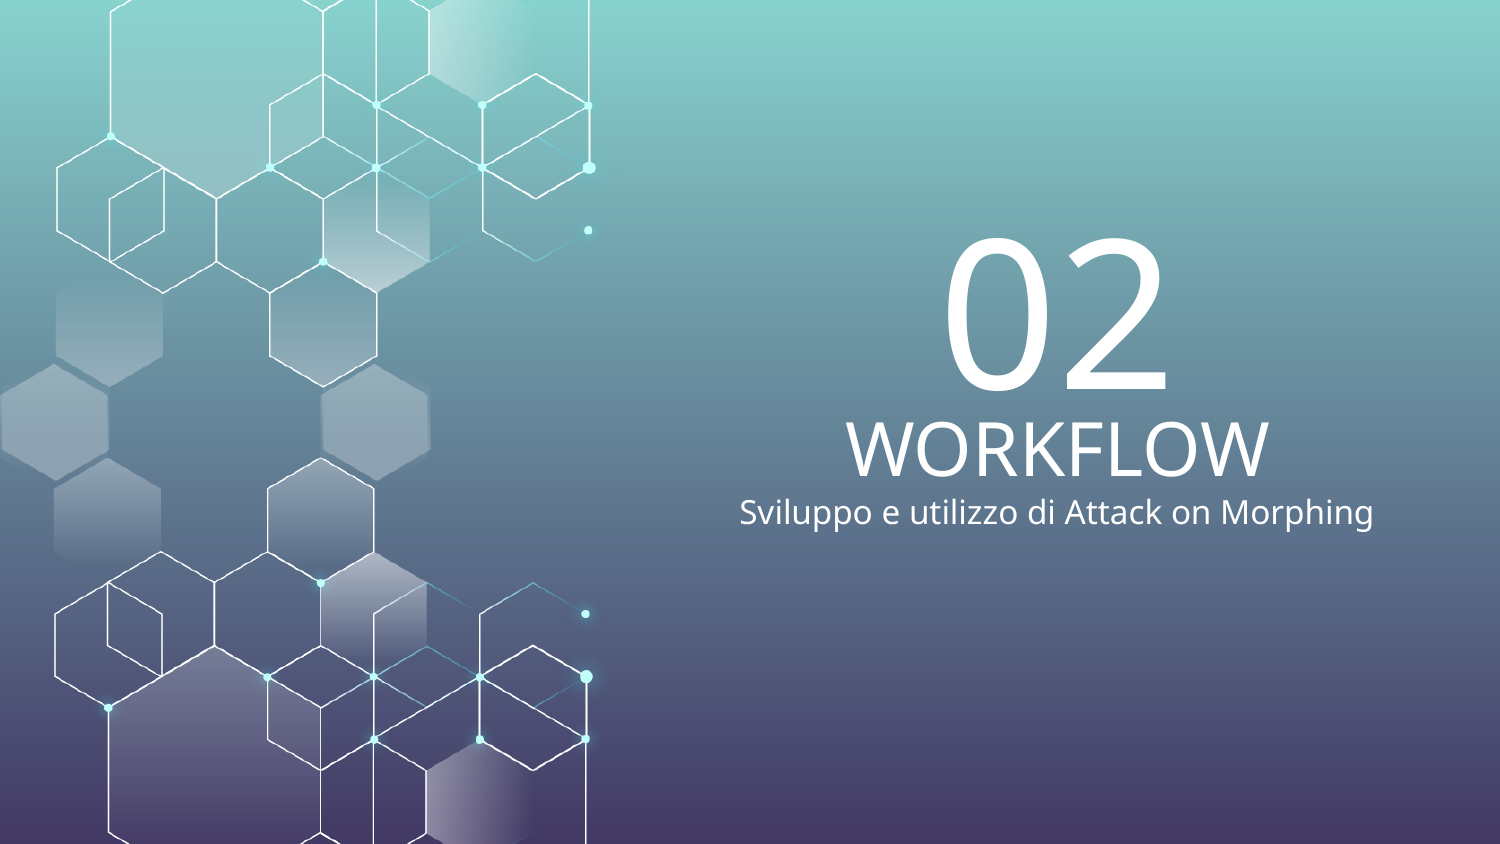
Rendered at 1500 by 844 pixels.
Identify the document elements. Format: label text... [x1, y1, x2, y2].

subtitle Sviluppo e utilizzo di Attack on Morphing [704, 494, 1411, 537]
picture [0, 0, 627, 844]
title WORKFLOW [704, 397, 1411, 494]
title 02 [704, 216, 1411, 397]
